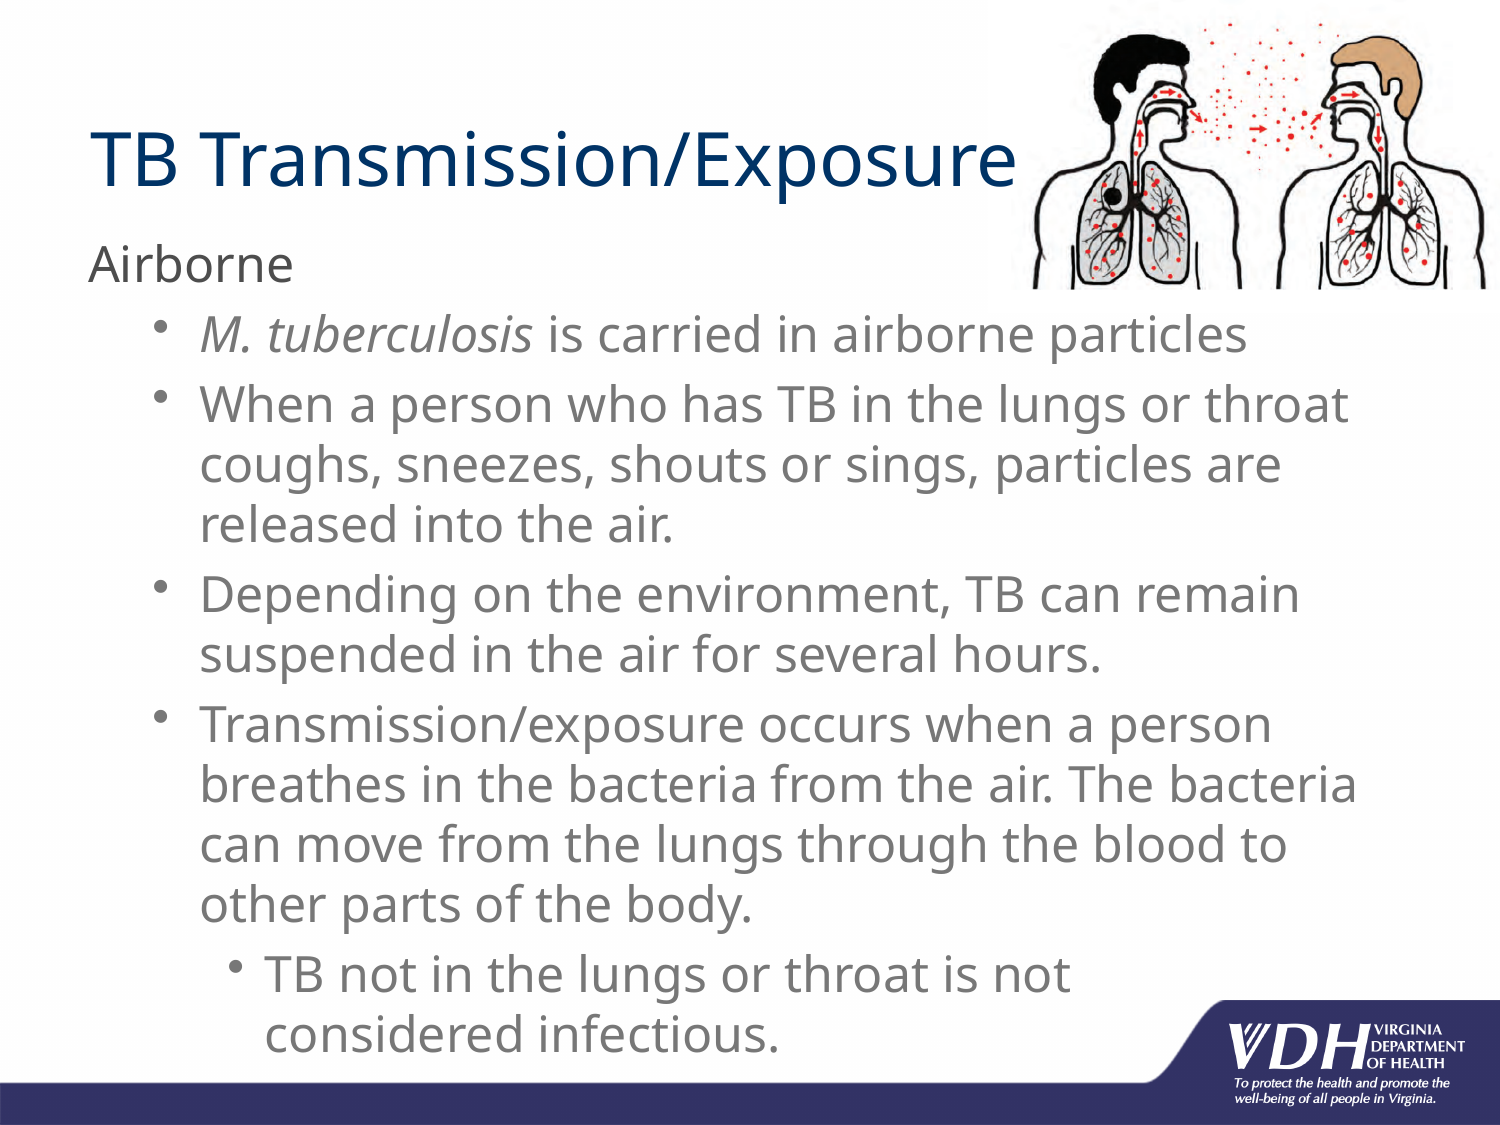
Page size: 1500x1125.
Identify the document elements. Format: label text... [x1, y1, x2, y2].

title TB Transmission/Exposure [75, 62, 983, 250]
picture [0, 0, 1500, 1125]
list Airborne M. tuberculosis is carried in airborne particles When a person who has TB in the lungs or throat coughs, sneezes, shouts or sings, particles are released into the air. Depending on the environment, TB can remain suspended in the air for several hours. Transmission/exposure occurs when a person breathes in the bacteria from the air. The bacteria can move from the lungs through the blood to other parts of the body. TB not in the lungs or throat is not considered infectious. [62, 224, 1413, 1100]
